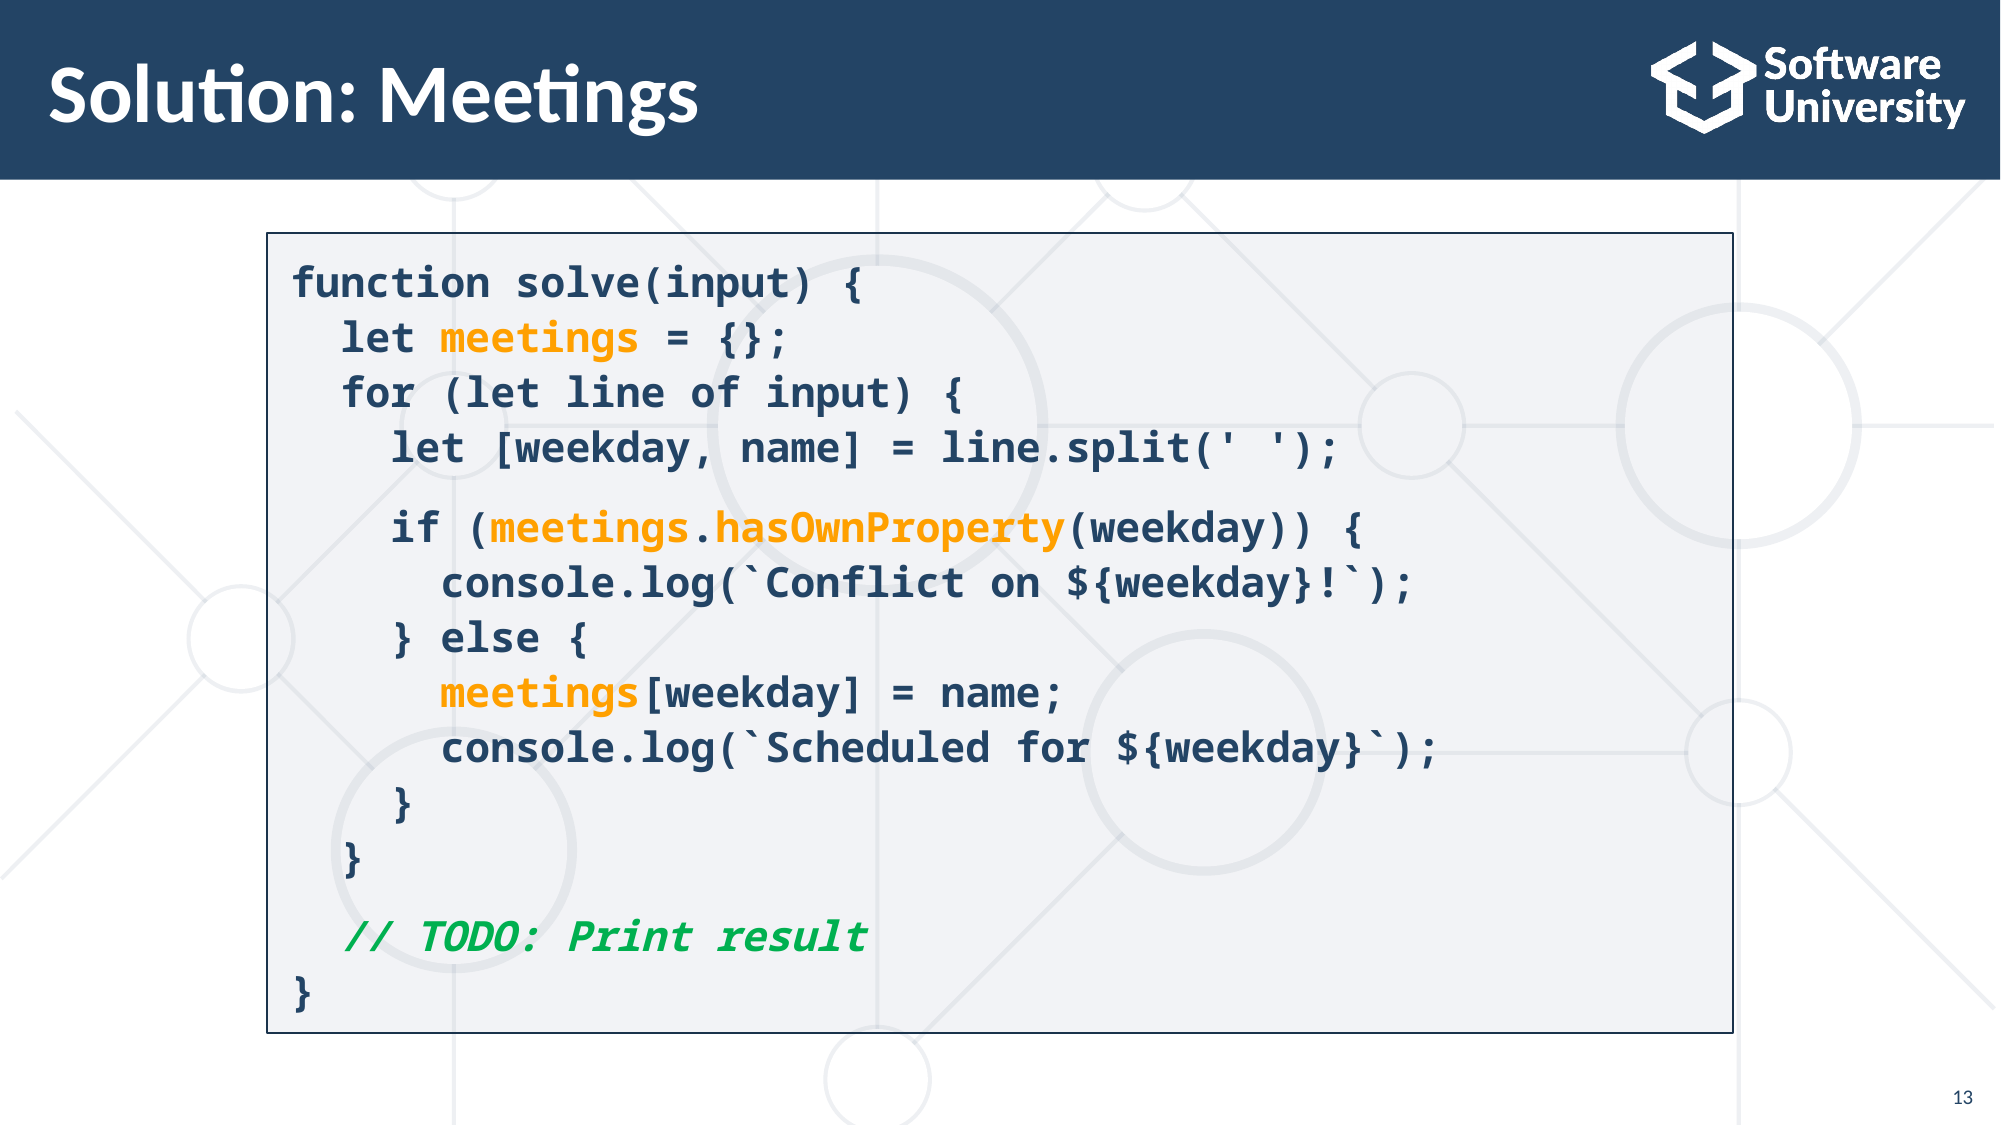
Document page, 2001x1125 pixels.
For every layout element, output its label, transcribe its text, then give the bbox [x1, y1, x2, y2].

picture [1651, 41, 1966, 134]
slide_number 13 [1927, 1067, 1989, 1117]
title Solution: Meetings [31, 16, 1625, 162]
text_box function solve(input) { let meetings = {}; for (let line of input) { let [weekday, name] = line.split(' '); if (meetings.hasOwnProperty(weekday)) { console.log(`Conflict on ${weekday}!`); } else { meetings[weekday] = name; console.log(`Scheduled for ${weekday}`); } } // TODO: Print result } [266, 232, 1734, 1033]
